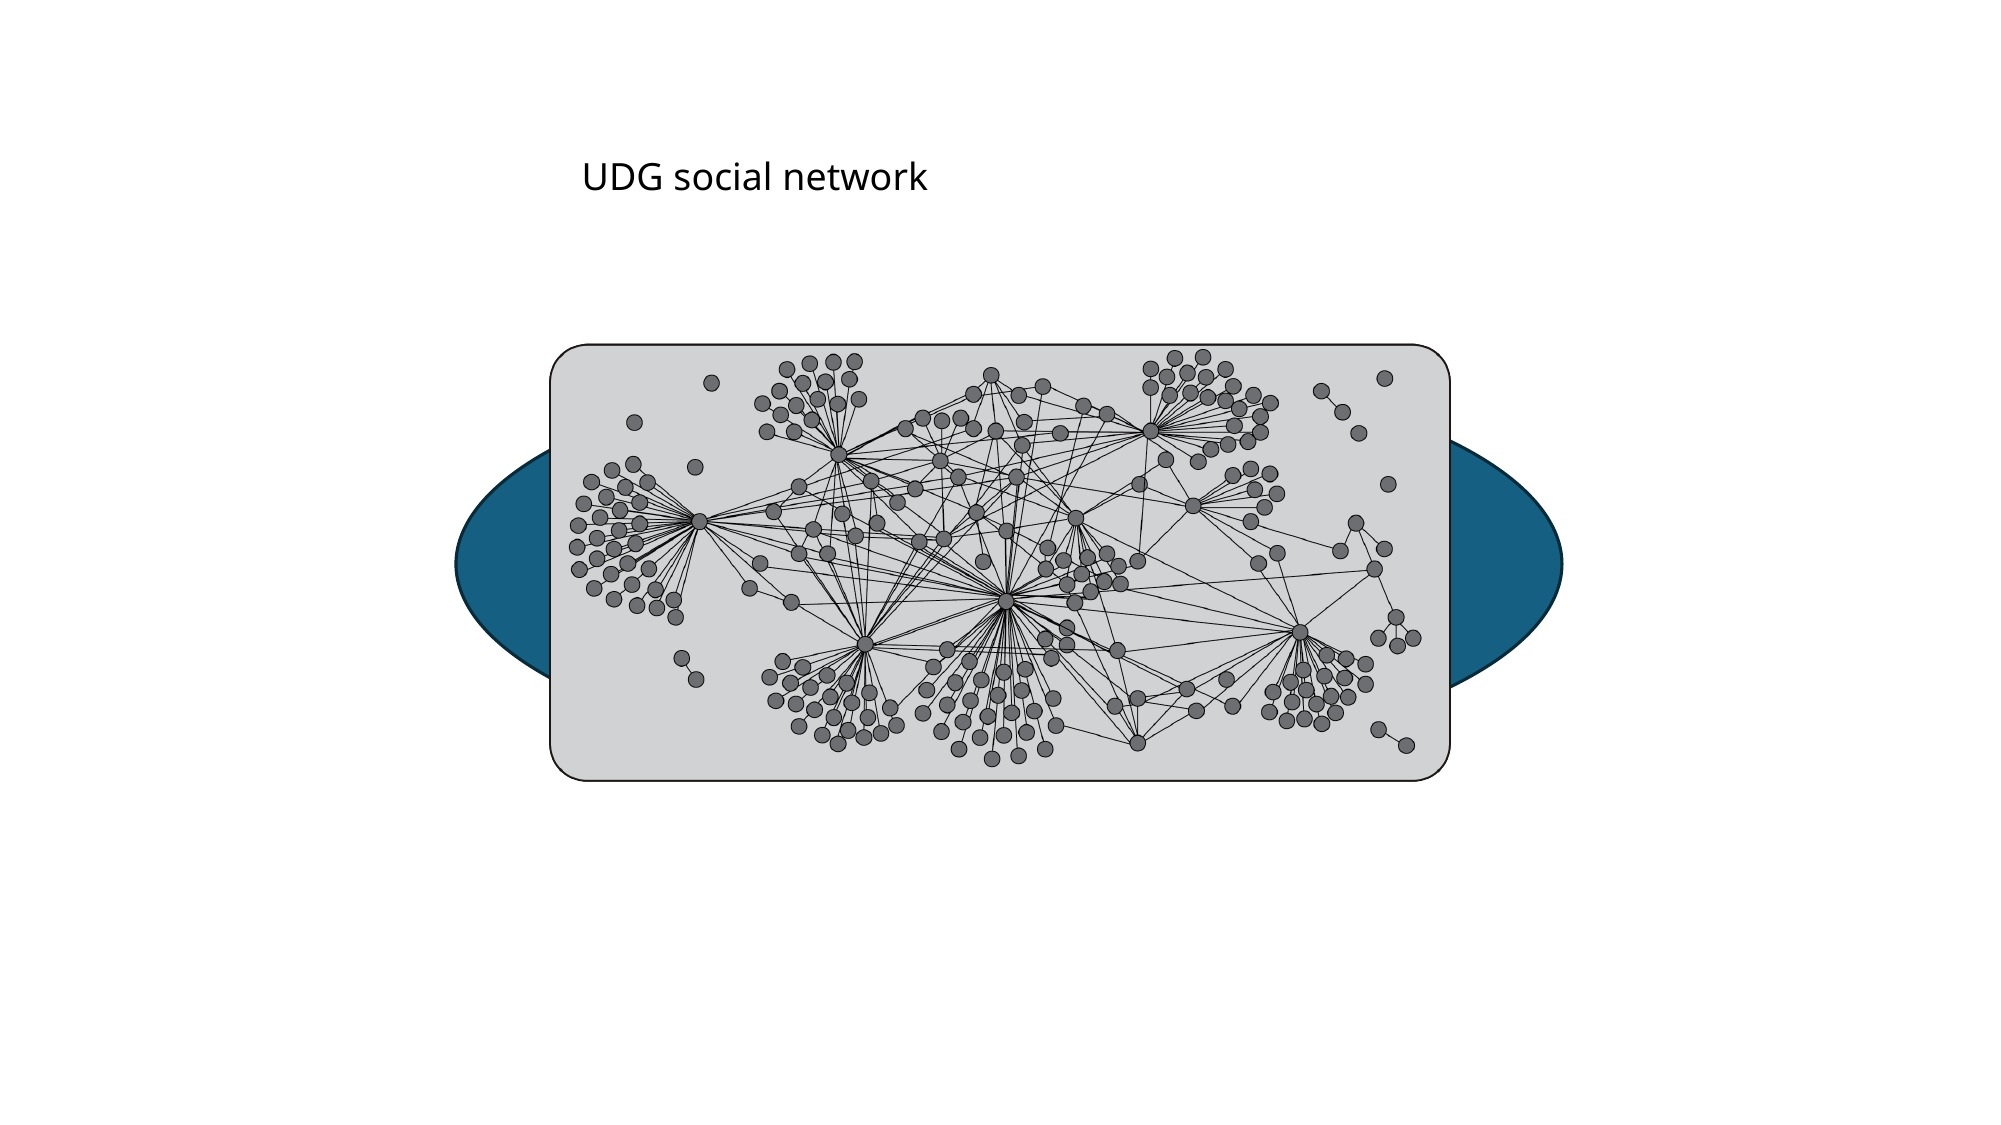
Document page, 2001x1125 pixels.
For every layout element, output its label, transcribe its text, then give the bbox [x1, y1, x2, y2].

text_box Daigram from Pentland [1452, 440, 1564, 688]
text_box UDG social network [566, 145, 944, 206]
picture [548, 343, 1452, 782]
text_box Daigram from Pentland [454, 449, 548, 679]
